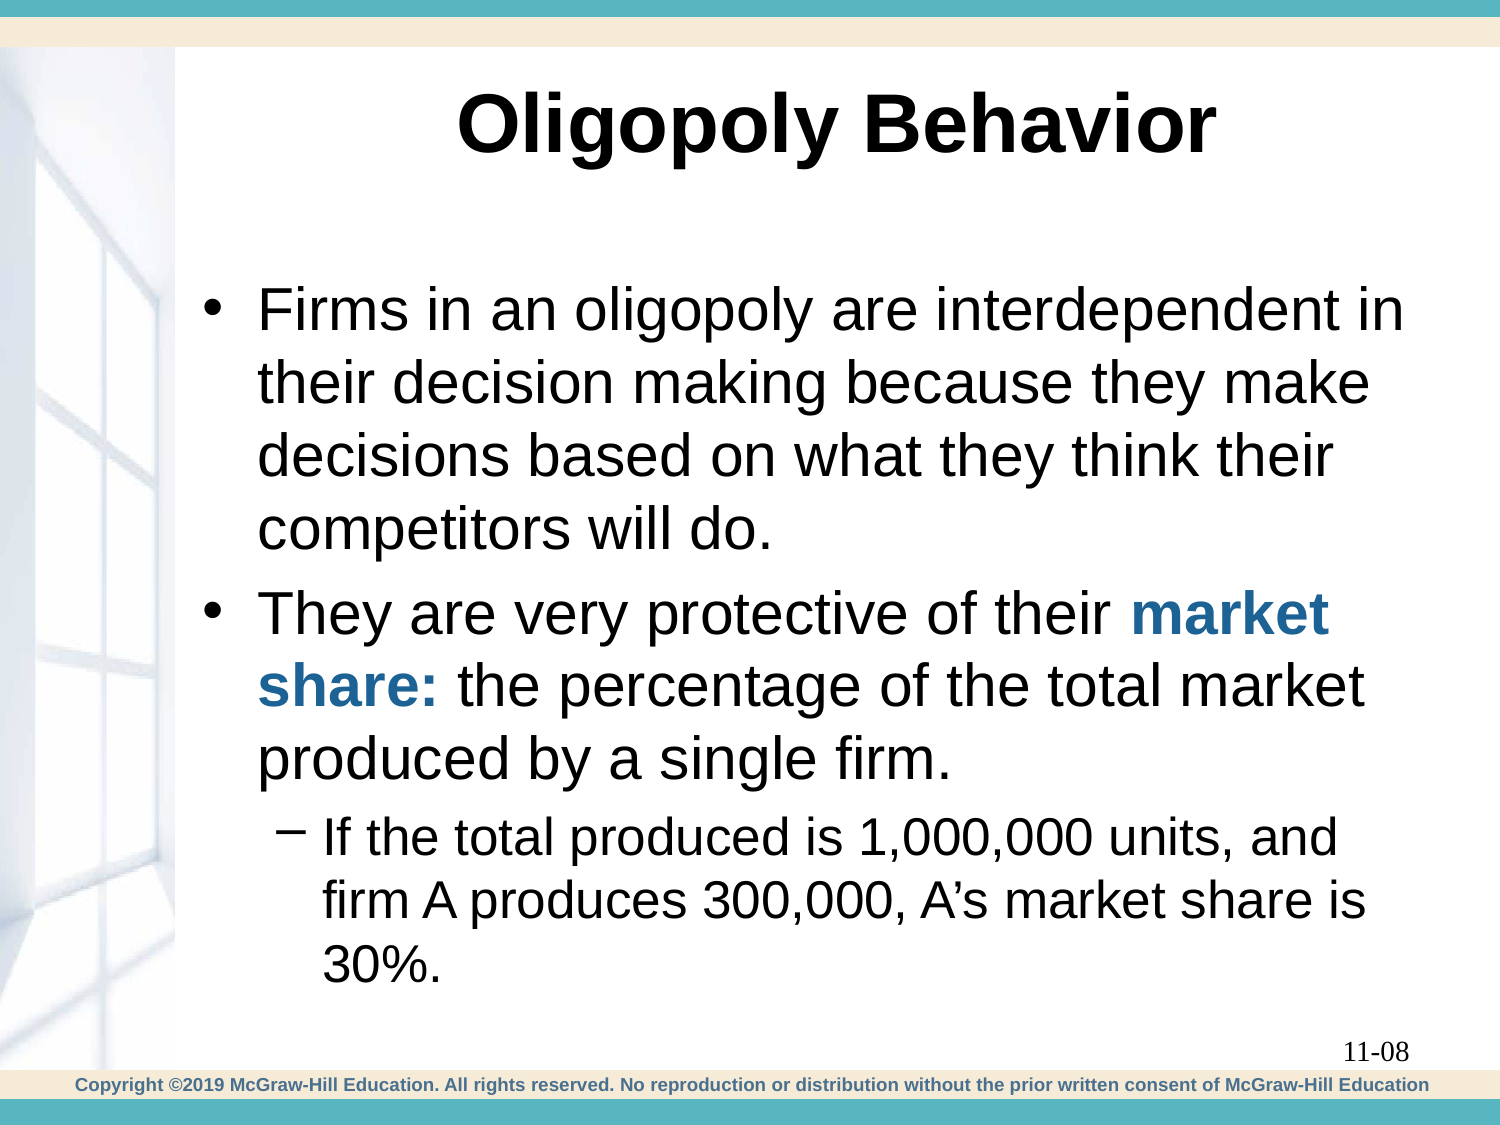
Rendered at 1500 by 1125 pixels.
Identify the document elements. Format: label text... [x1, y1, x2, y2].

list Firms in an oligopoly are interdependent in their decision making because they make decisions based on what they think their competitors will do. They are very protective of their market share: the percentage of the total market produced by a single firm. If the total produced is 1,000,000 units, and firm A produces 300,000, A’s market share is 30%. [187, 262, 1425, 1005]
title Oligopoly Behavior [174, 0, 1500, 238]
slide_number 11-08 [1074, 1024, 1425, 1103]
